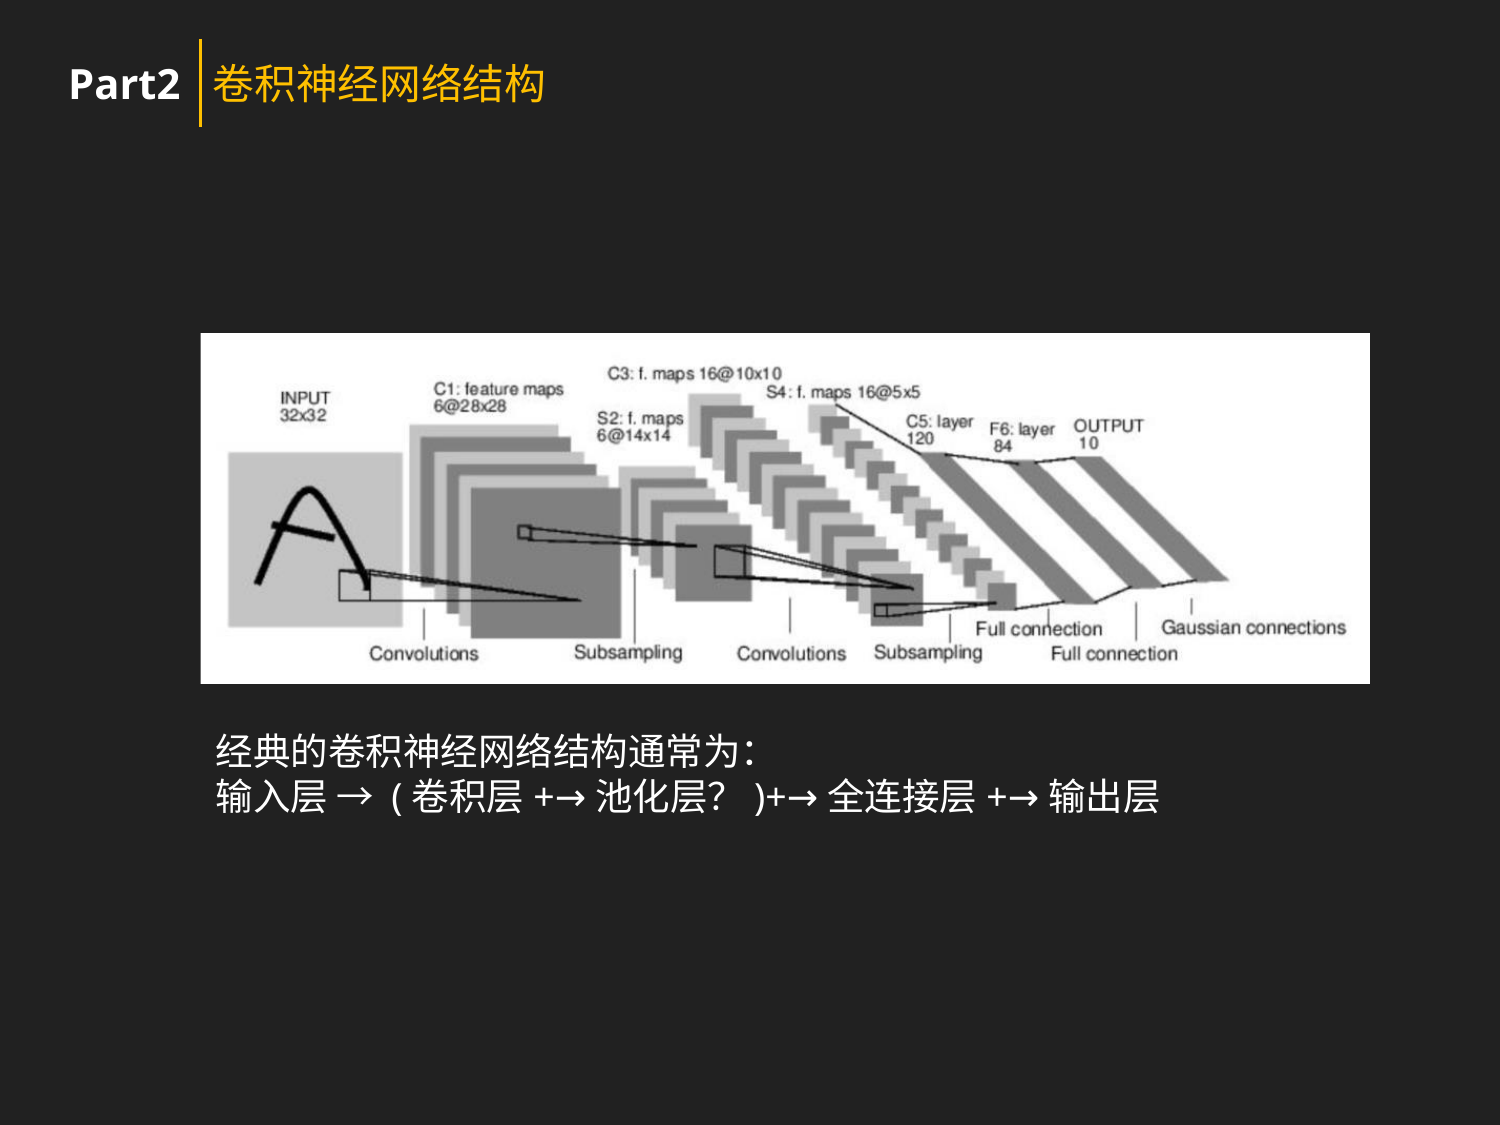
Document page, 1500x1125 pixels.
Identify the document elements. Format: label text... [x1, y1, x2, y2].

text_box 经典的卷积神经网络结构通常为： 输入层 → (卷积层+→池化层？)+→全连接层+→输出层 [200, 720, 1299, 826]
text_box Part2 [53, 50, 196, 115]
text_box 卷积神经网络结构 [201, 50, 562, 115]
picture [200, 333, 1370, 684]
